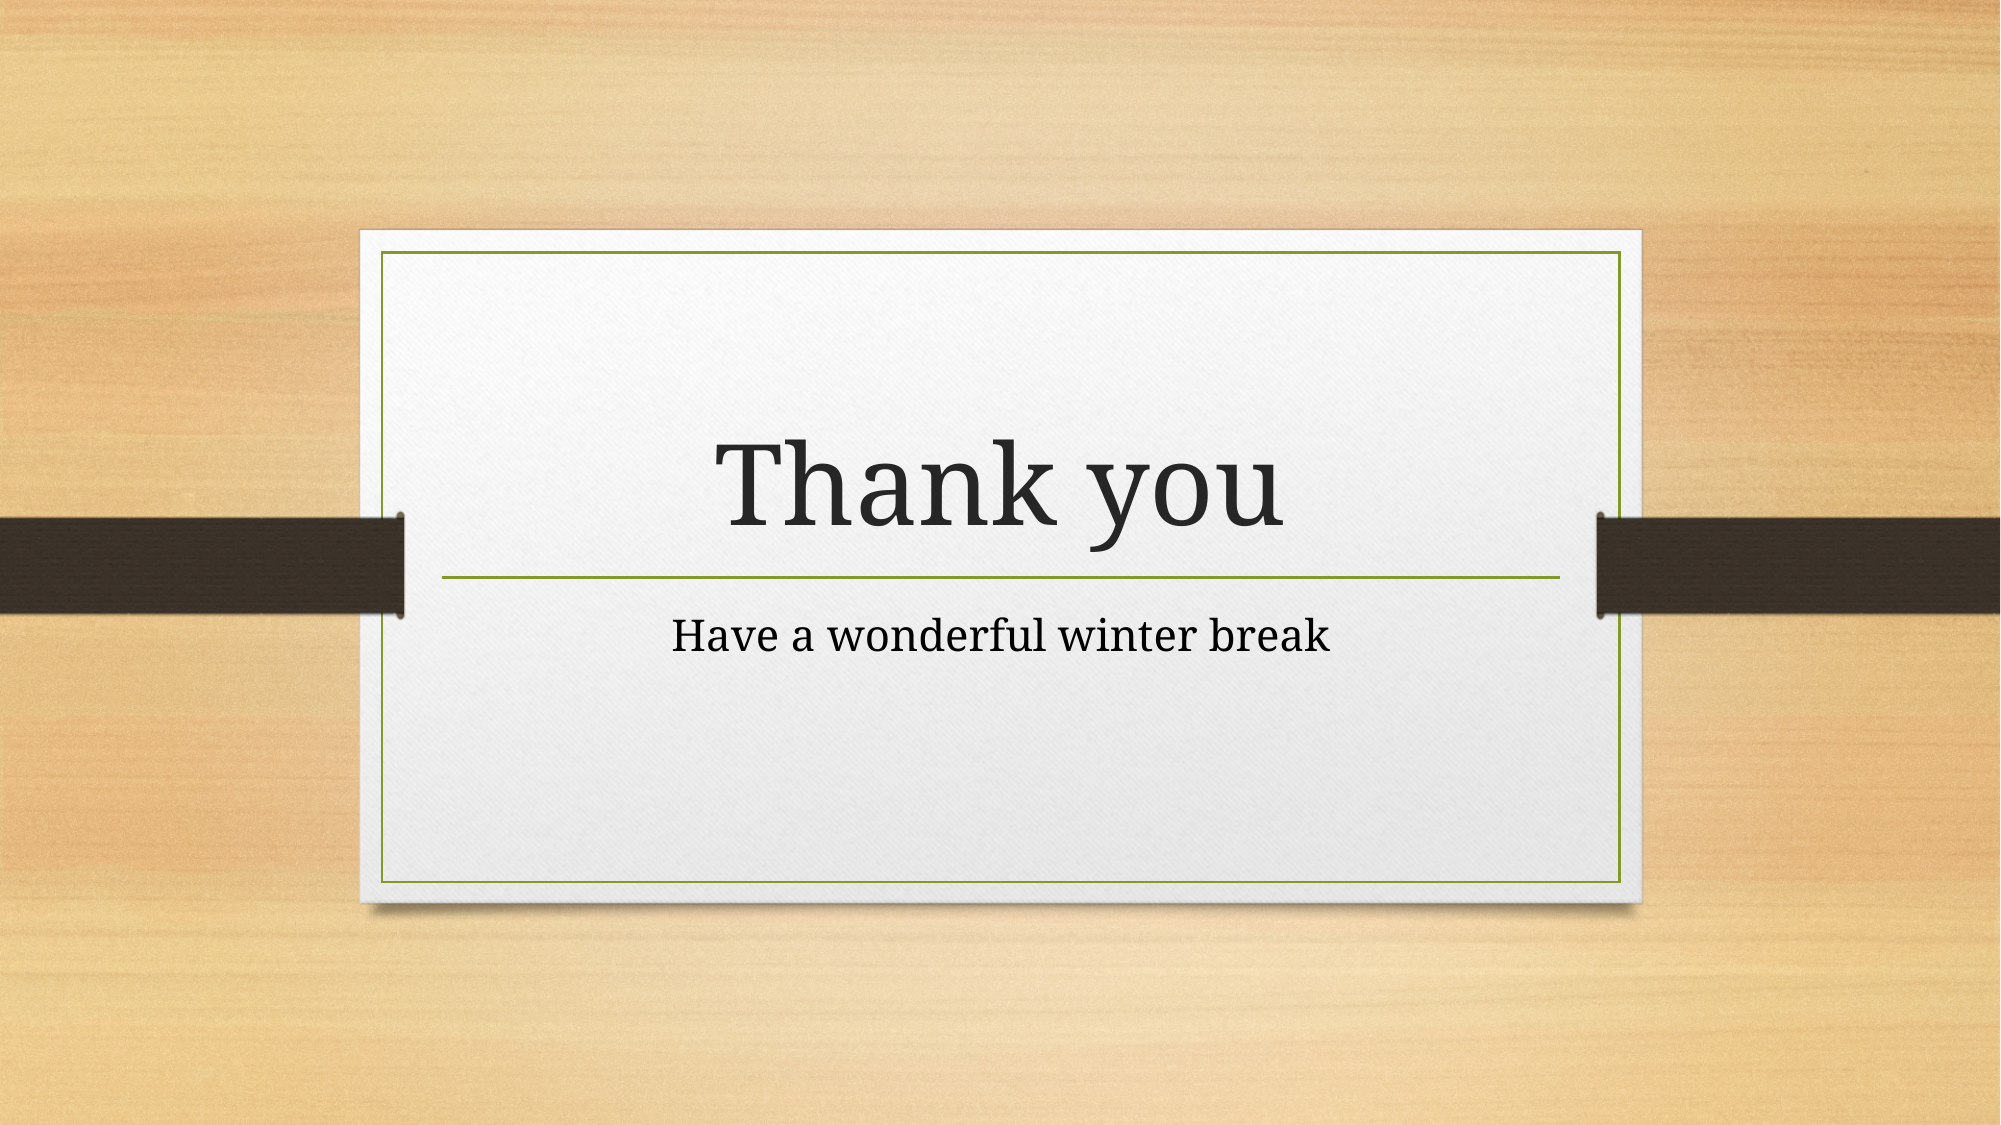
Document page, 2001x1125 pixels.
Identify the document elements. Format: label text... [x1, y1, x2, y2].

subtitle Have a wonderful winter break [441, 600, 1560, 817]
title Thank you [441, 306, 1560, 556]
picture [0, 0, 2001, 1125]
